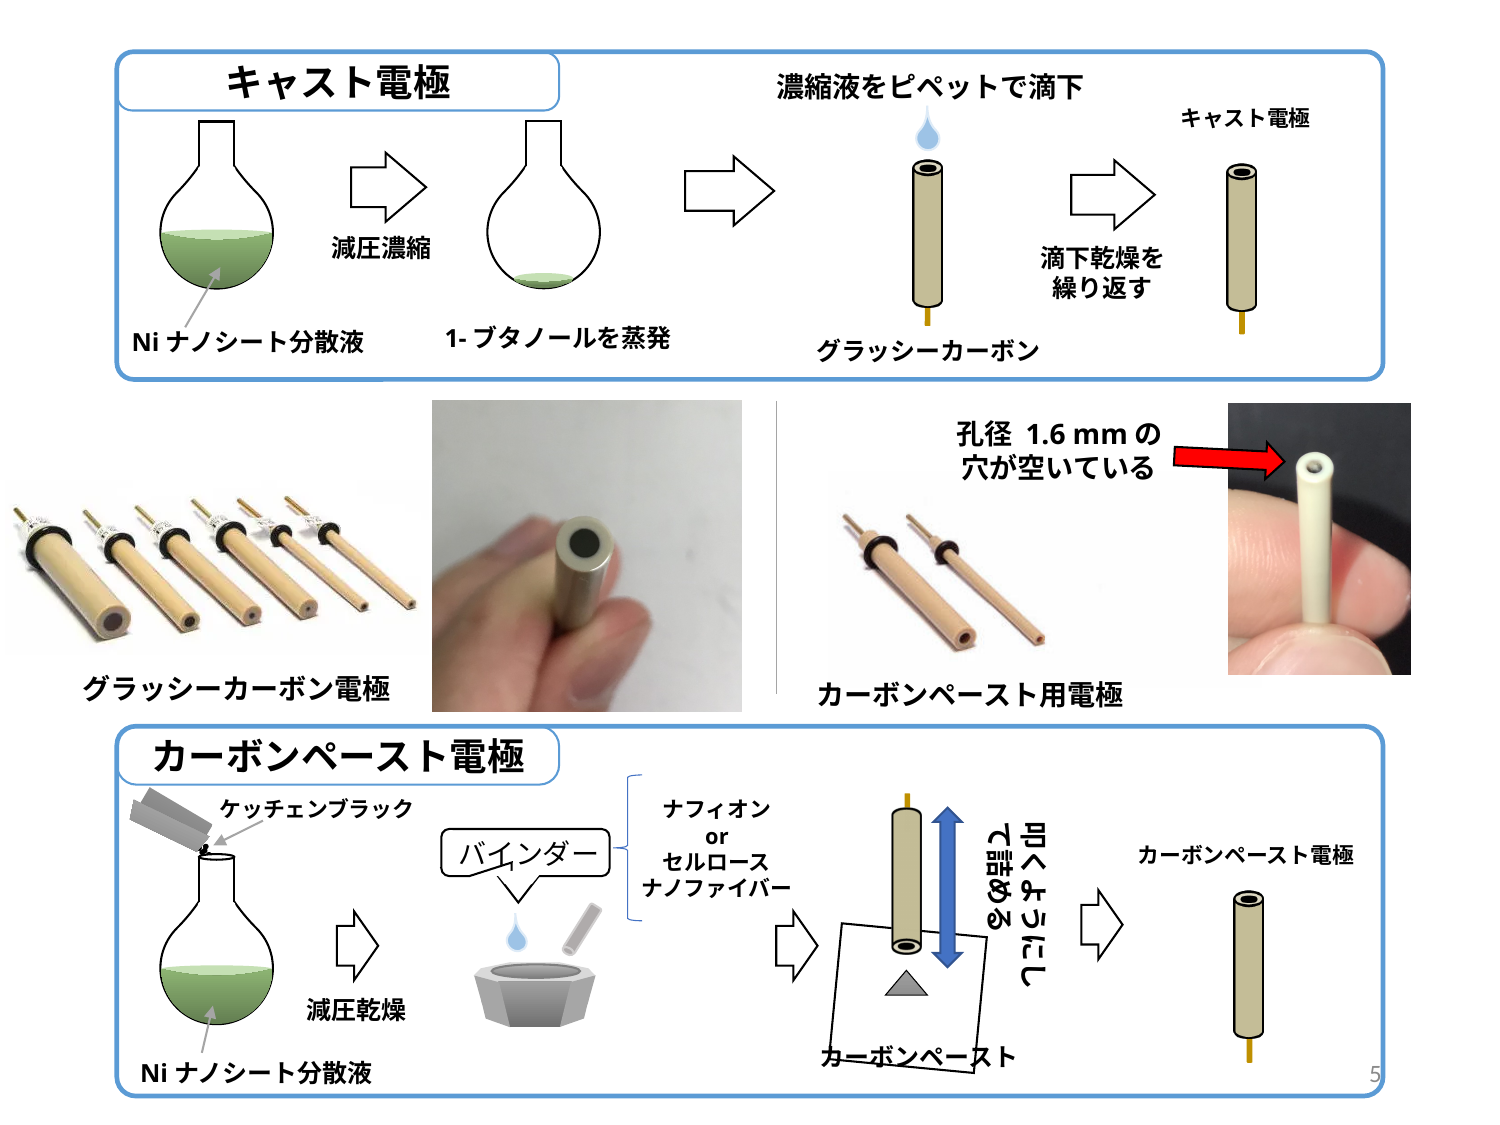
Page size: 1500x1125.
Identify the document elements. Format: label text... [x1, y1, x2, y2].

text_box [116, 51, 1384, 380]
text_box カーボンペースト用電極 [741, 669, 1199, 718]
text_box [1172, 445, 1228, 470]
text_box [441, 828, 610, 903]
text_box グラッシーカーボン電極 [7, 664, 465, 713]
picture [432, 400, 742, 712]
text_box 孔径 1.6 mmの 穴が空いている [928, 408, 1191, 471]
picture [4, 480, 429, 656]
picture [828, 403, 1411, 688]
slide_number 5 [1059, 1042, 1397, 1103]
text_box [116, 726, 1384, 1097]
